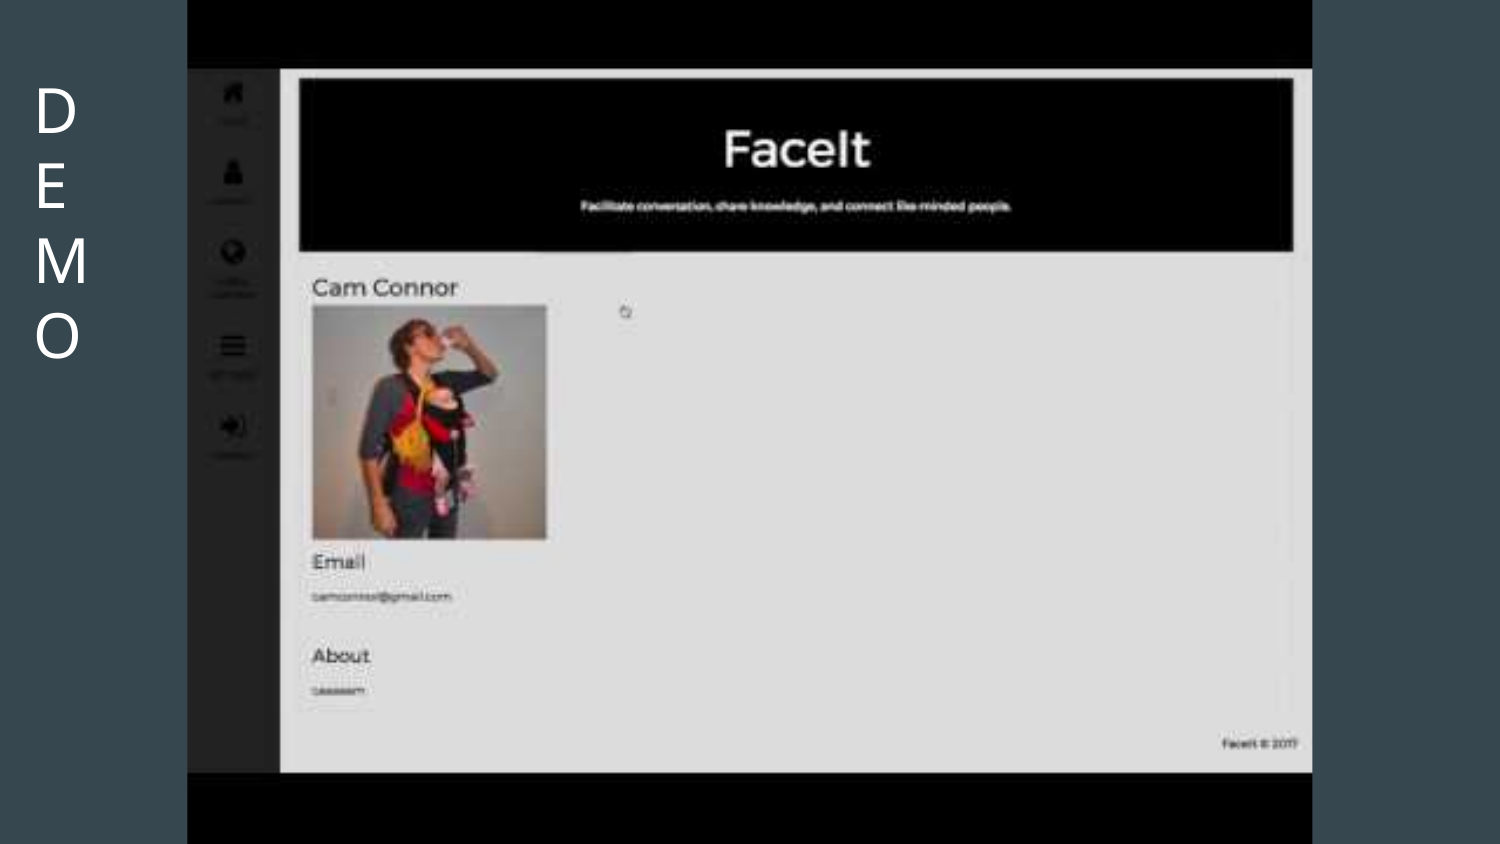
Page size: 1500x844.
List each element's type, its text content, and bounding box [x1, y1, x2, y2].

text_box D E M O [18, 56, 158, 780]
text_box [187, 0, 1313, 844]
